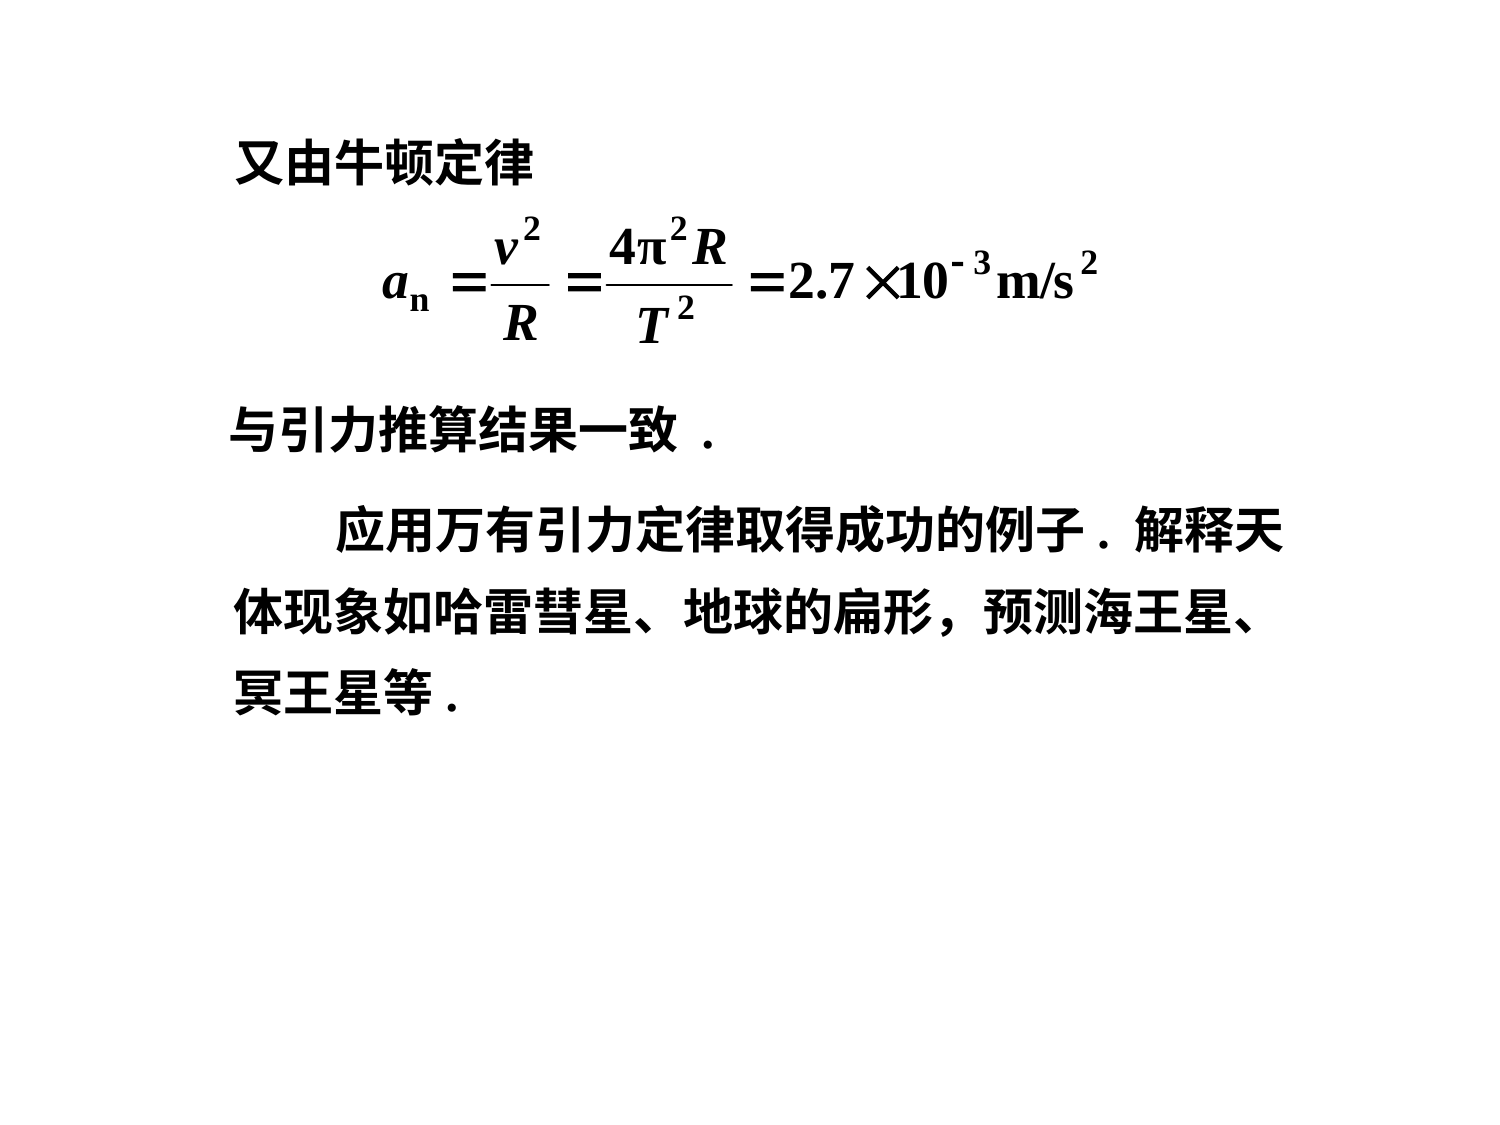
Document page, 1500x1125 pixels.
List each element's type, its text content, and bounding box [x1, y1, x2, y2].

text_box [374, 199, 1109, 357]
text_box 又由牛顿定律 [219, 123, 572, 199]
text_box 应用万有引力定律取得成功的例子. 解释天体现象如哈雷彗星、地球的扁形，预测海王星、冥王星等. [233, 478, 1312, 721]
text_box 与引力推算结果一致 . [213, 391, 754, 467]
